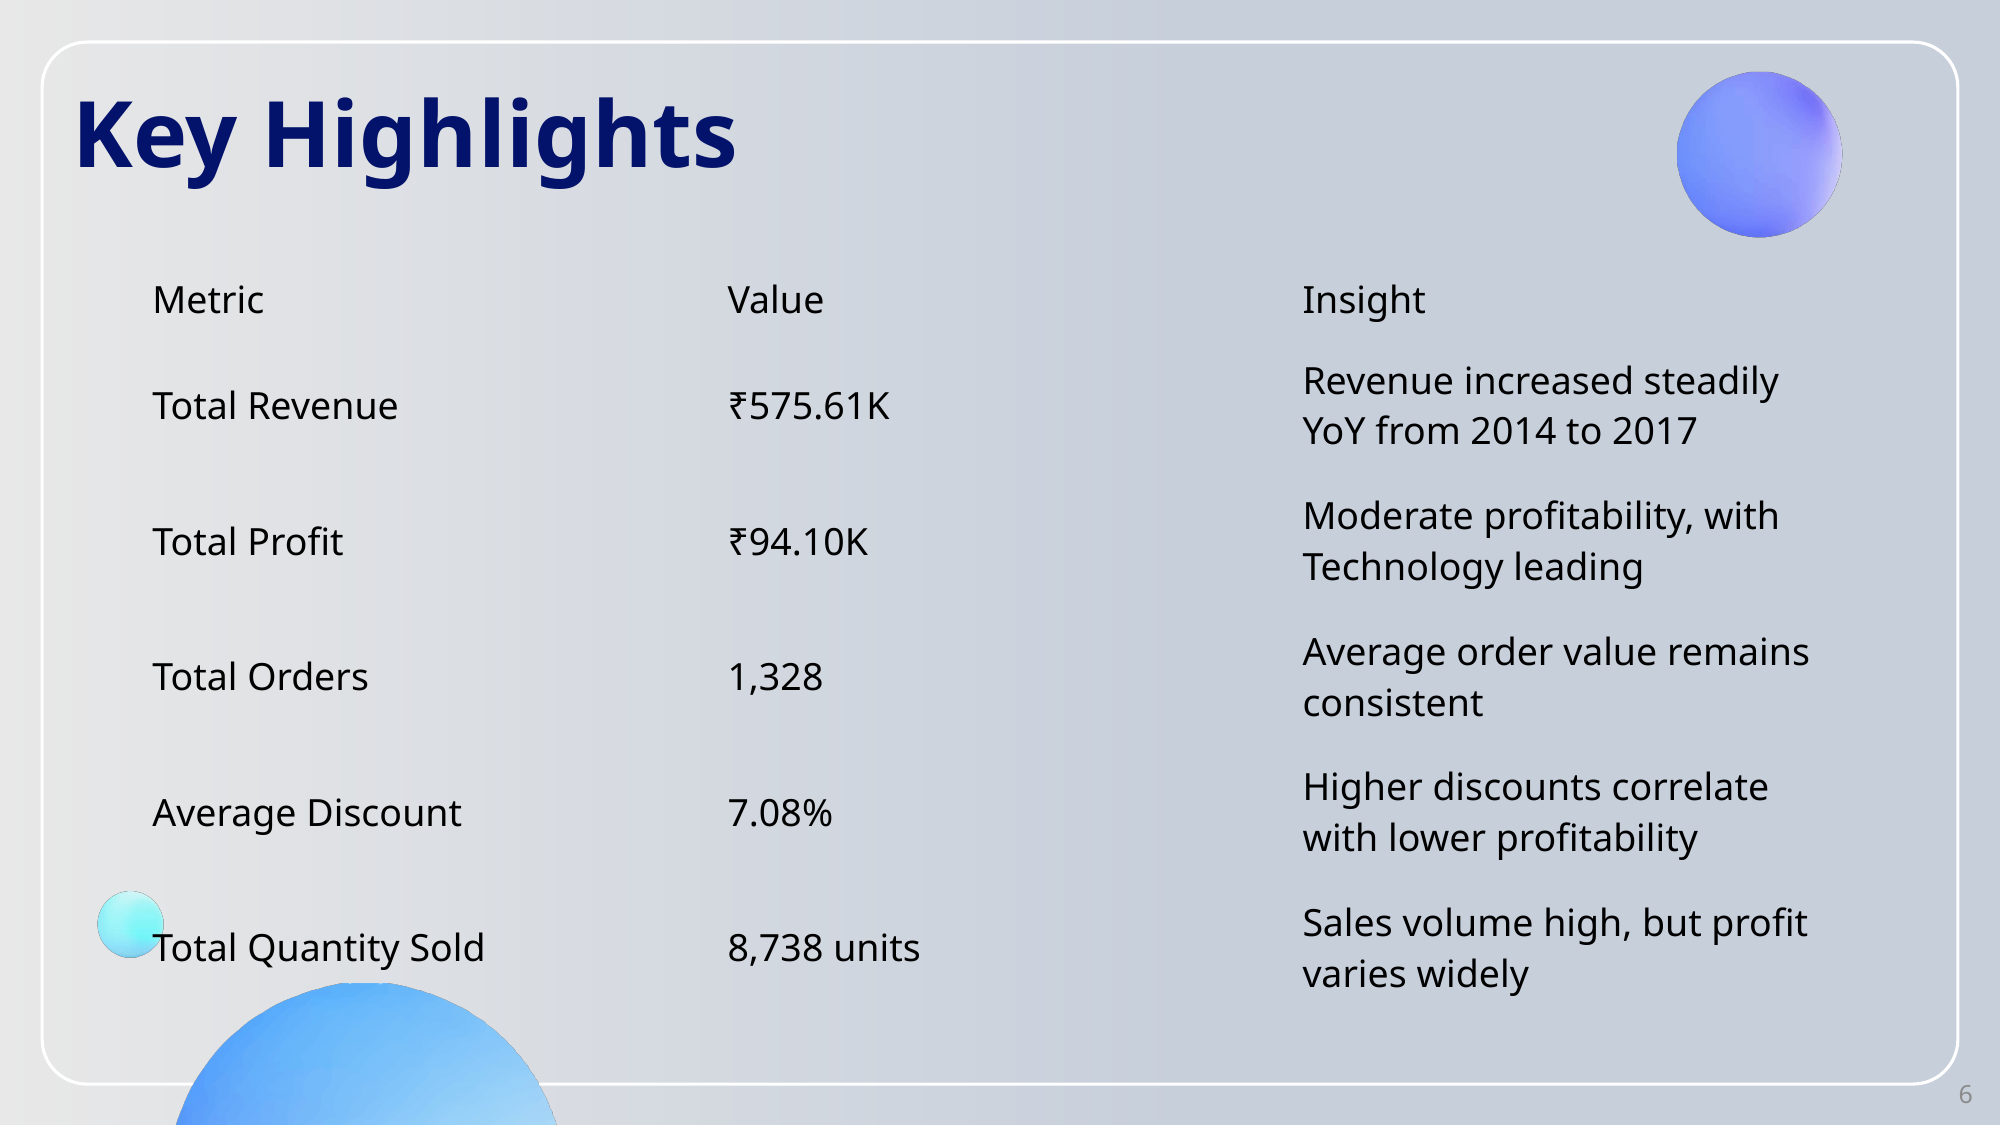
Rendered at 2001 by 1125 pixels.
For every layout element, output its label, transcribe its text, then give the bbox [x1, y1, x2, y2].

table_cell Moderate profitability, with Technology leading [1287, 473, 1862, 608]
table_cell ₹94.10K [712, 473, 1287, 608]
table_cell Sales volume high, but profit varies widely [1287, 879, 1862, 1015]
picture [97, 890, 137, 959]
table_header Value [712, 260, 1287, 337]
table_cell 7.08% [712, 744, 1287, 879]
table_cell Average Discount [137, 744, 712, 879]
slide_number 6 [1538, 1076, 1988, 1115]
table_cell Total Profit [137, 473, 712, 608]
table_cell ₹575.61K [712, 337, 1287, 473]
table_cell Total Revenue [137, 337, 712, 473]
title Key Highlights [57, 60, 1782, 196]
table_cell Revenue increased steadily YoY from 2014 to 2017 [1287, 337, 1862, 473]
table_cell Total Quantity Sold [137, 879, 712, 1015]
table_header Metric [137, 260, 712, 337]
table_cell Higher discounts correlate with lower profitability [1287, 744, 1862, 879]
table_cell 1,328 [712, 608, 1287, 744]
picture [165, 1015, 569, 1125]
table_cell 8,738 units [712, 879, 1287, 1015]
picture [1675, 68, 1845, 242]
table_cell Average order value remains consistent [1287, 608, 1862, 744]
table_cell Total Orders [137, 608, 712, 744]
table_header Insight [1287, 260, 1862, 337]
